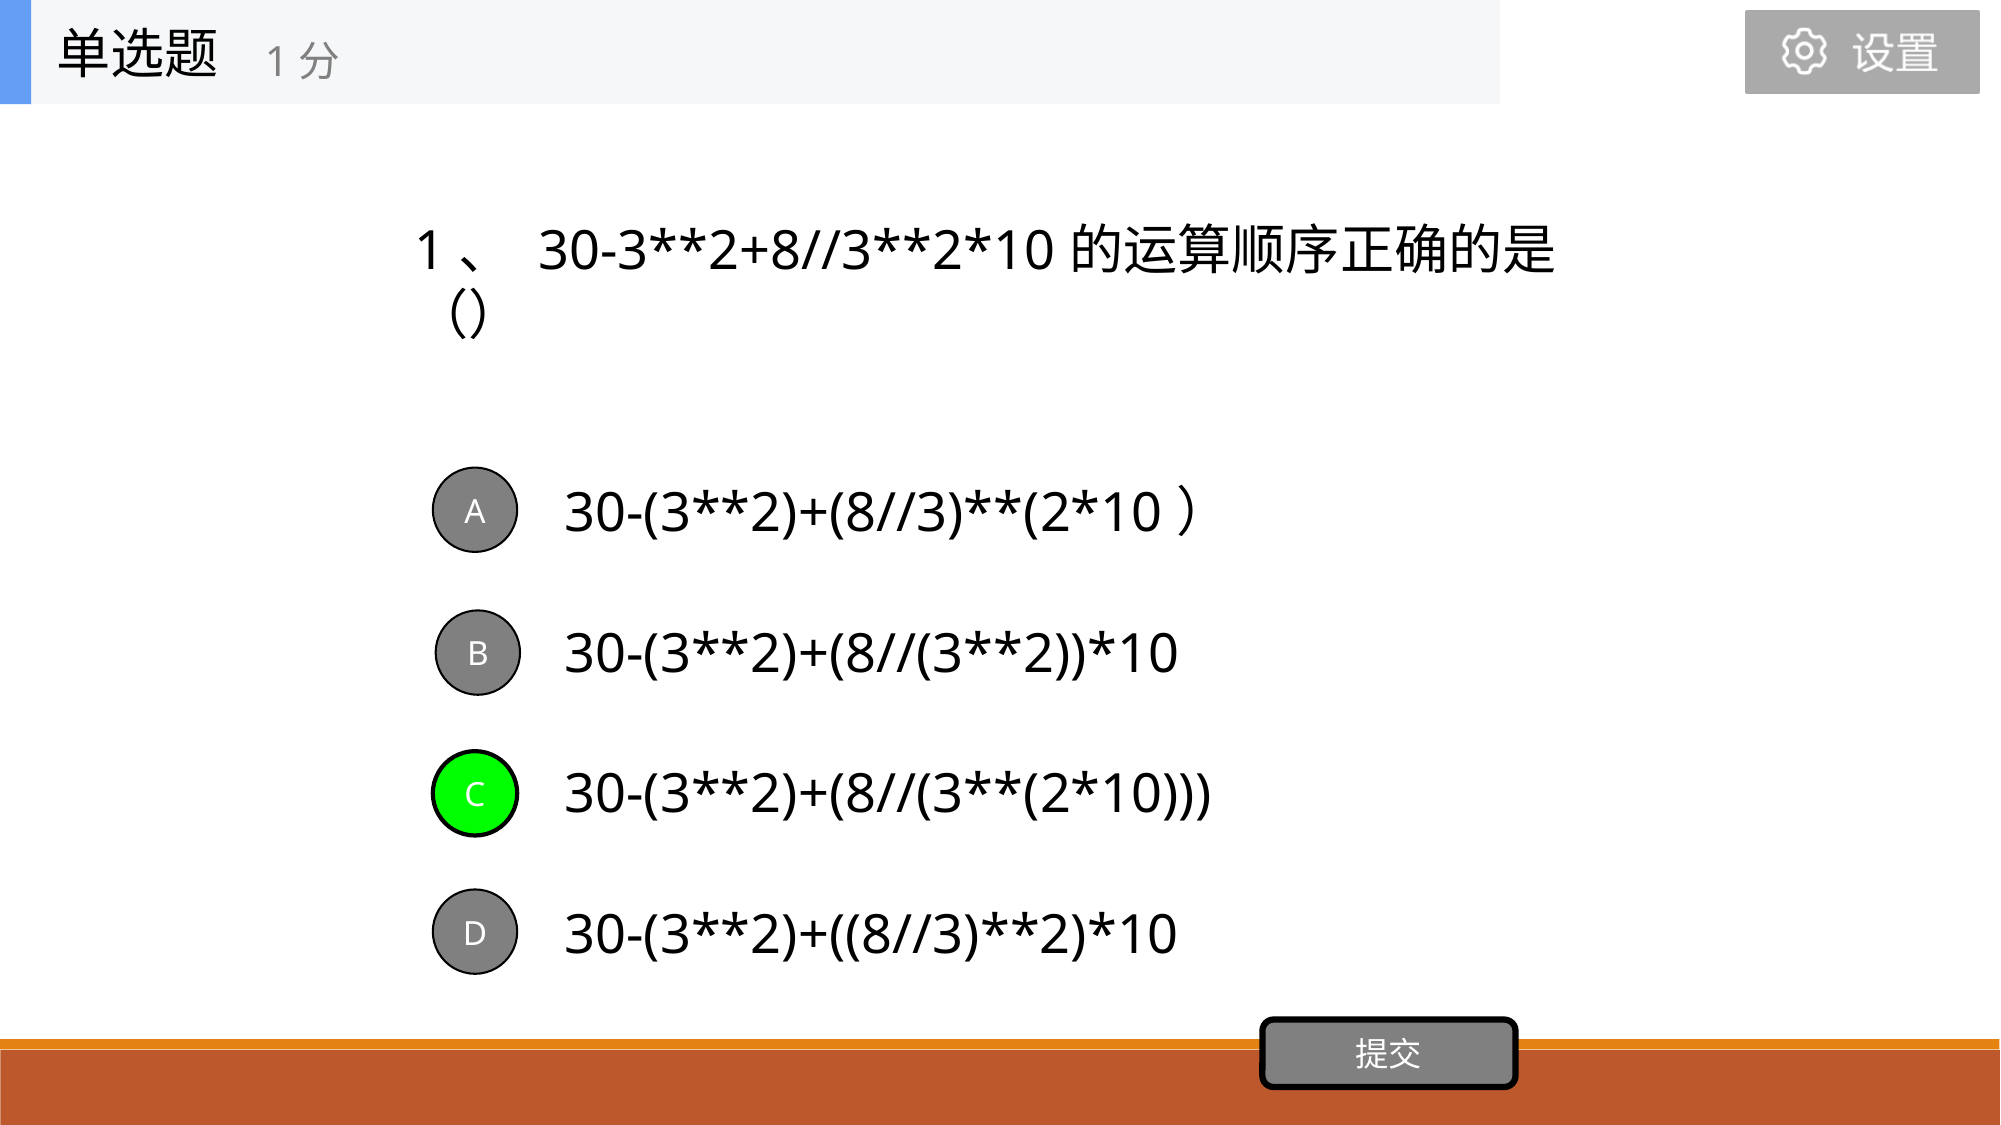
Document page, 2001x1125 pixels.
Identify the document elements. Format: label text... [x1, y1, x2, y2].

text_box 30-(3**2)+((8//3)**2)*10 [549, 878, 1600, 985]
text_box 提交 [1261, 1018, 1517, 1089]
text_box B [434, 609, 522, 697]
picture [1745, 9, 1980, 95]
text_box 30-(3**2)+(8//(3**2))*10 [549, 597, 1600, 703]
text_box 1、 30-3**2+8//3**2*10的运算顺序正确的是（） [399, 104, 1600, 456]
text_box 30-(3**2)+(8//(3**(2*10))) [549, 738, 1600, 844]
text_box D [431, 888, 519, 976]
text_box C [431, 749, 519, 837]
text_box A [431, 466, 519, 554]
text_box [0, 0, 1501, 105]
text_box 30-(3**2)+(8//3)**(2*10） [549, 456, 1600, 563]
